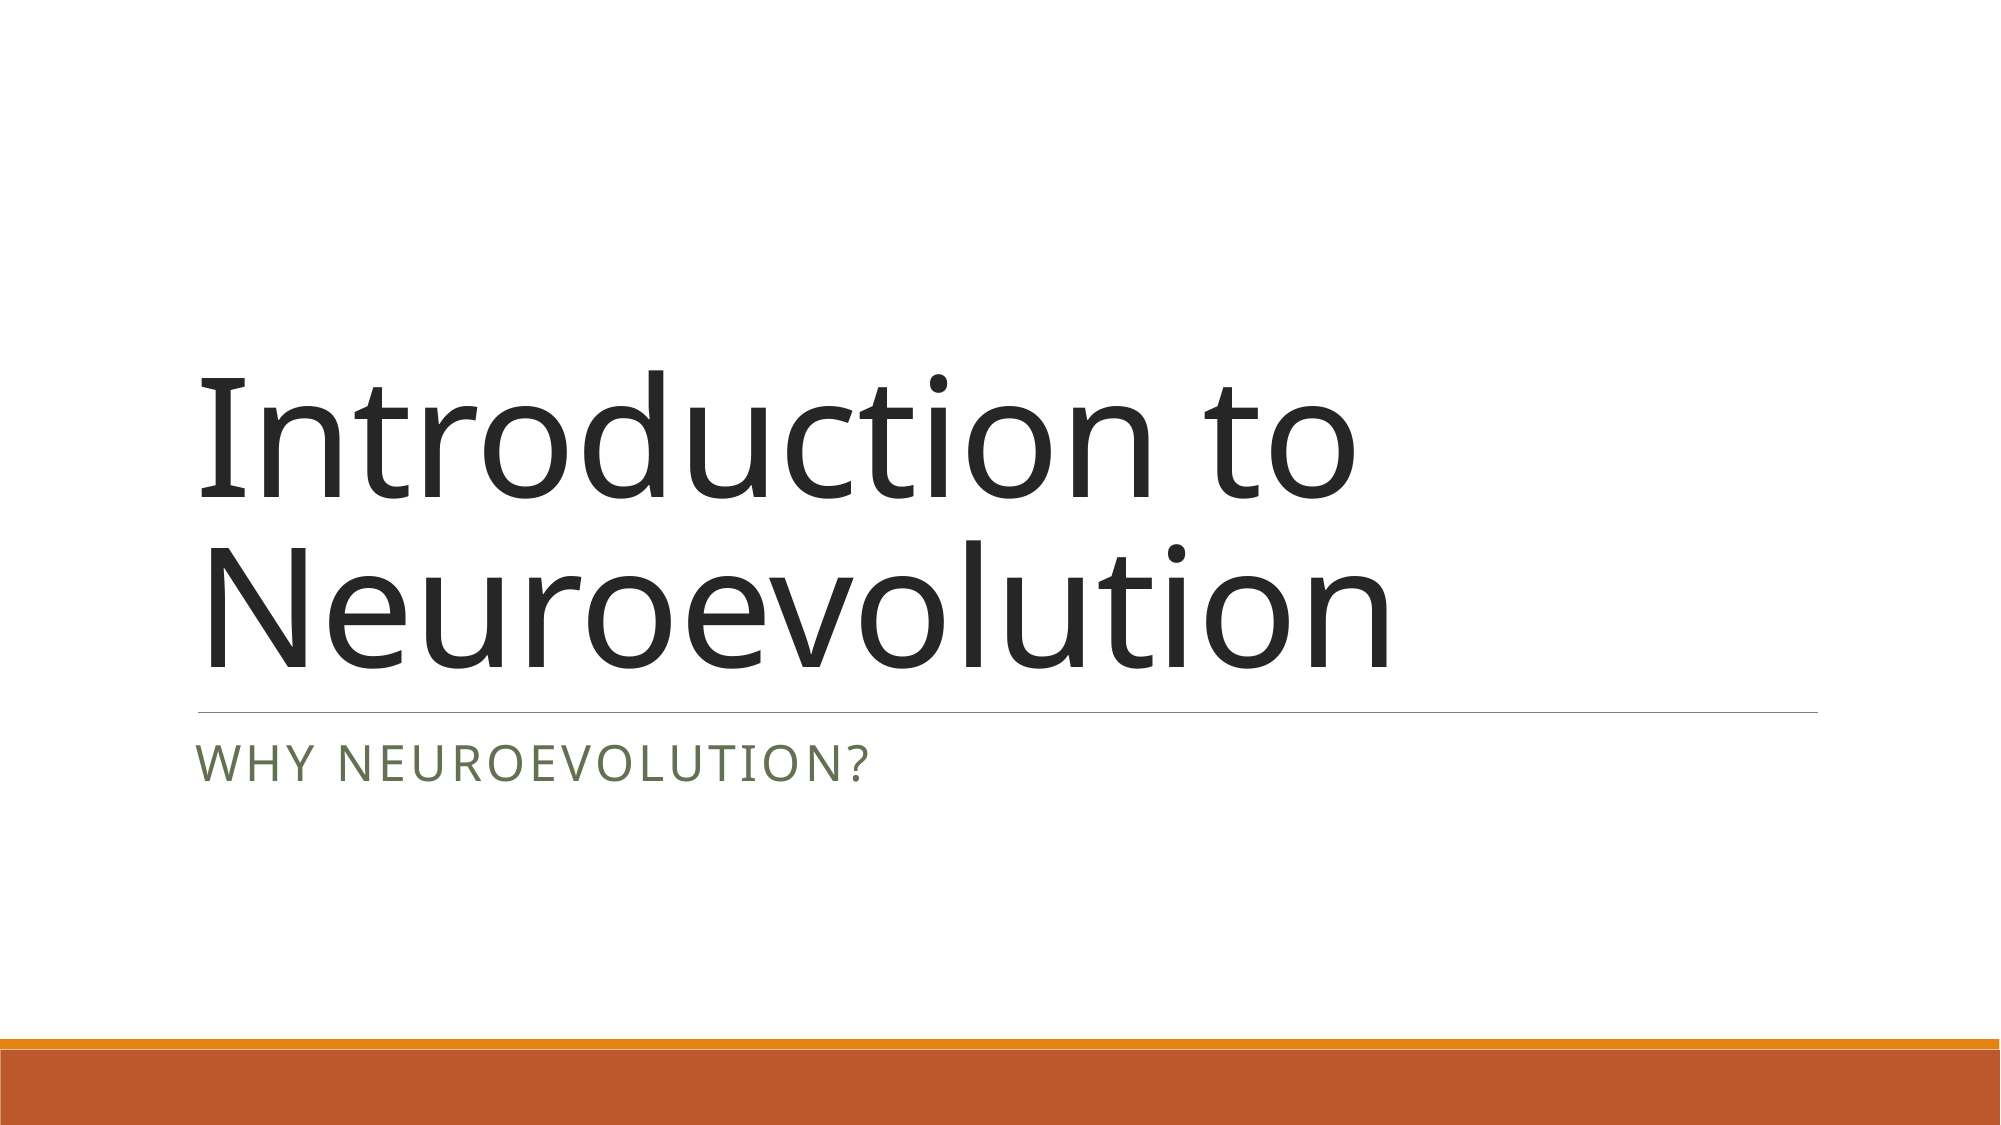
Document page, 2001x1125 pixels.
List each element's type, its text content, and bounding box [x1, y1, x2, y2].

title Introduction to Neuroevolution [180, 124, 1830, 710]
list Why neuroevolution? [180, 730, 1830, 918]
